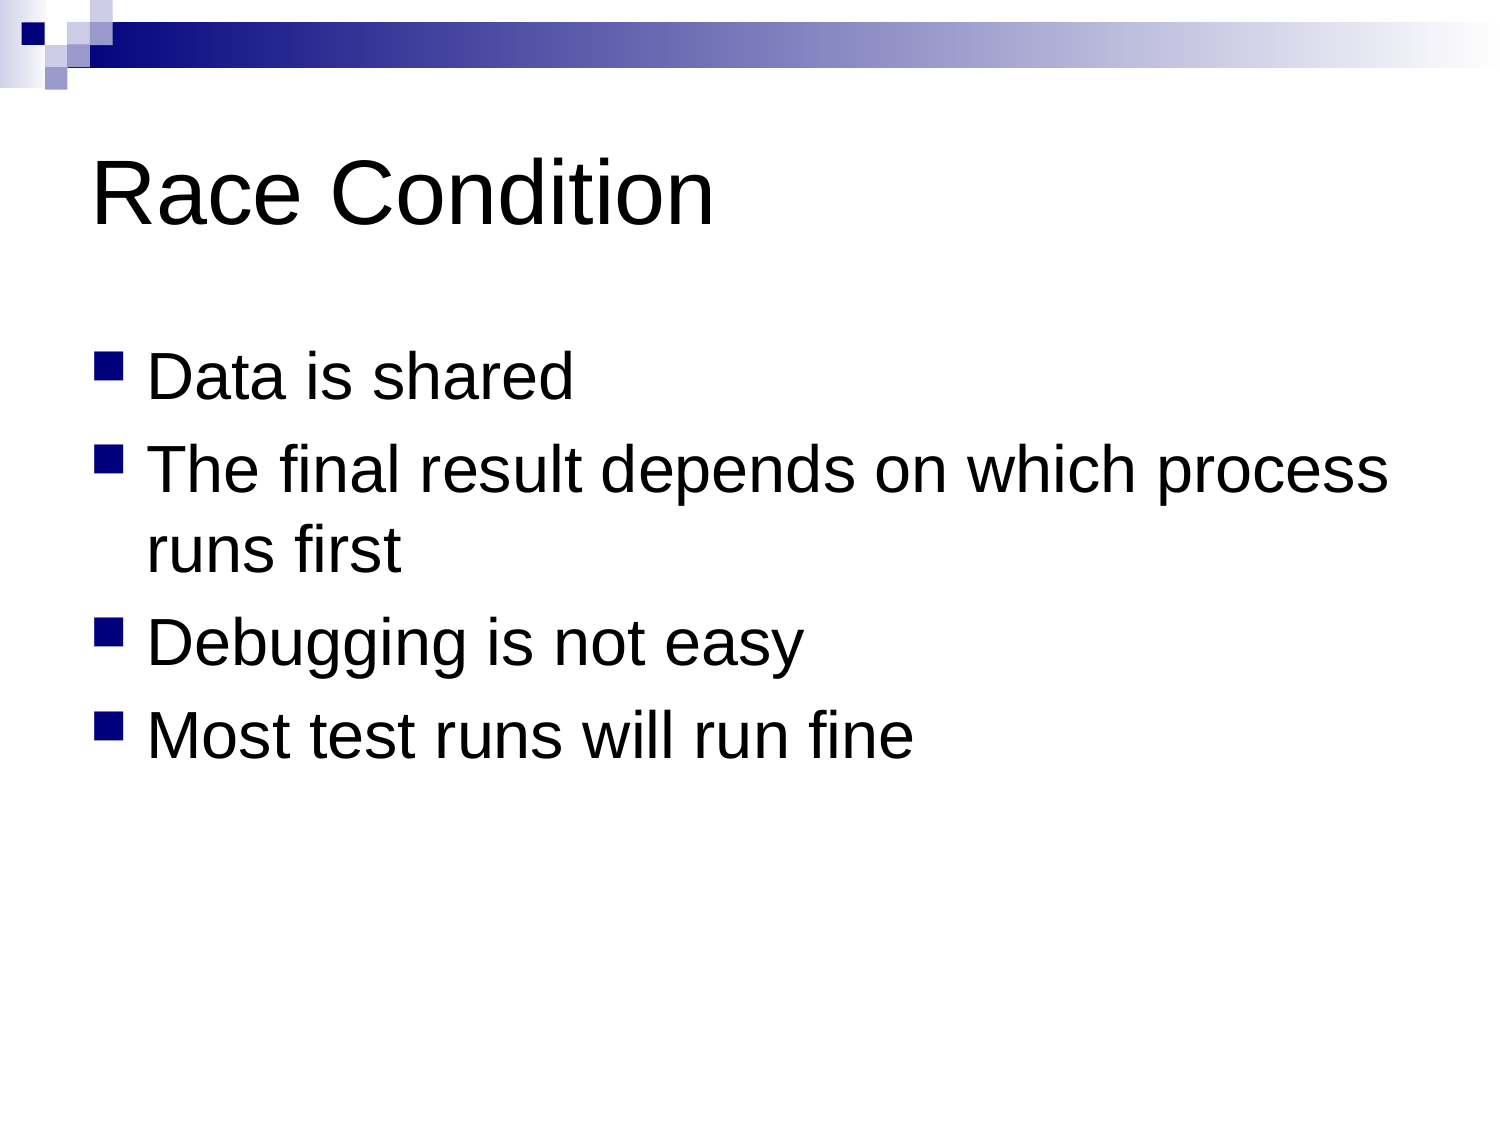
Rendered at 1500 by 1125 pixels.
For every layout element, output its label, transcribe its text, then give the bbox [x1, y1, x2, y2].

list Data is shared The final result depends on which process runs first Debugging is not easy Most test runs will run fine [75, 324, 1425, 963]
title Race Condition [75, 75, 1425, 300]
